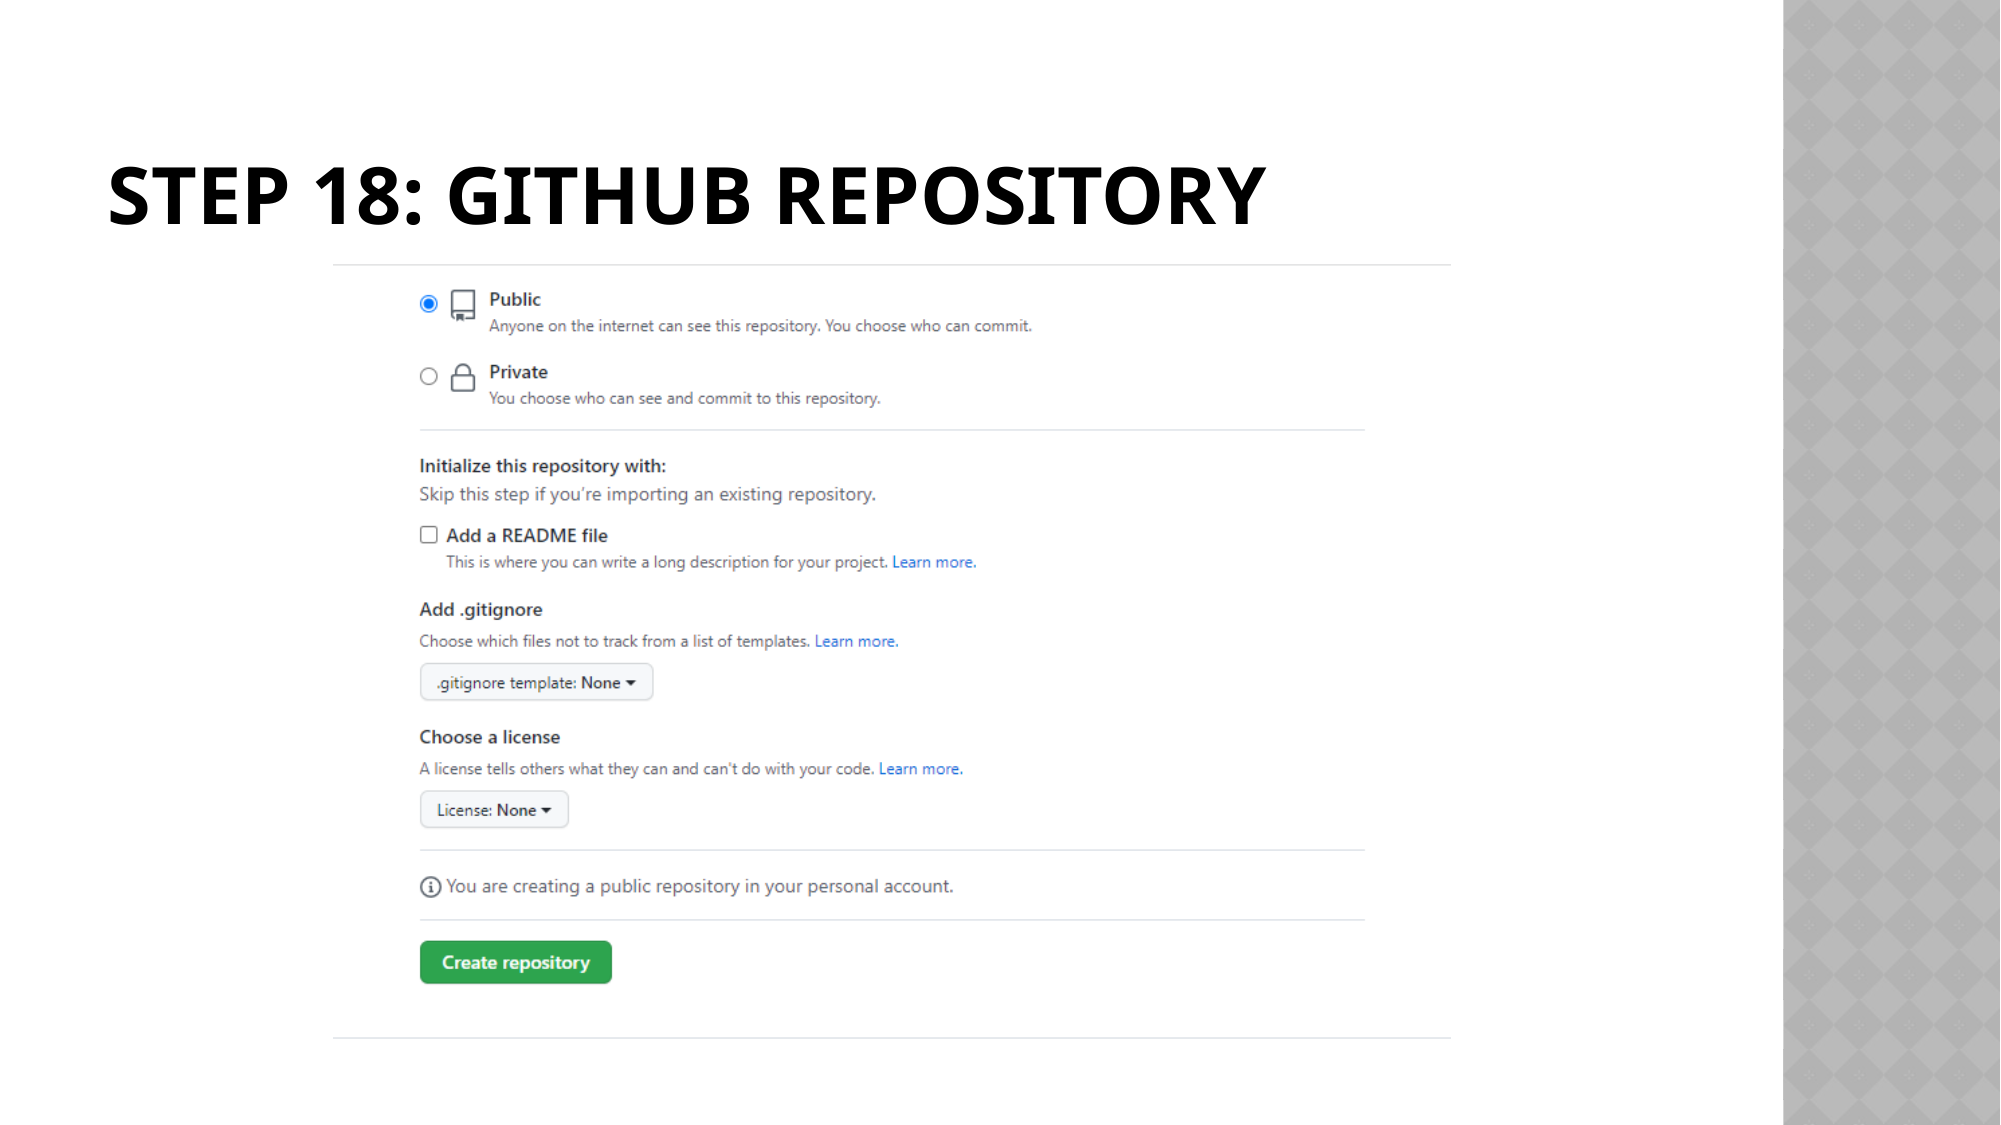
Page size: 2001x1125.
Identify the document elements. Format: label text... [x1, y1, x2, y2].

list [332, 263, 1451, 1060]
title Step 18: Github repository [99, 52, 1684, 240]
